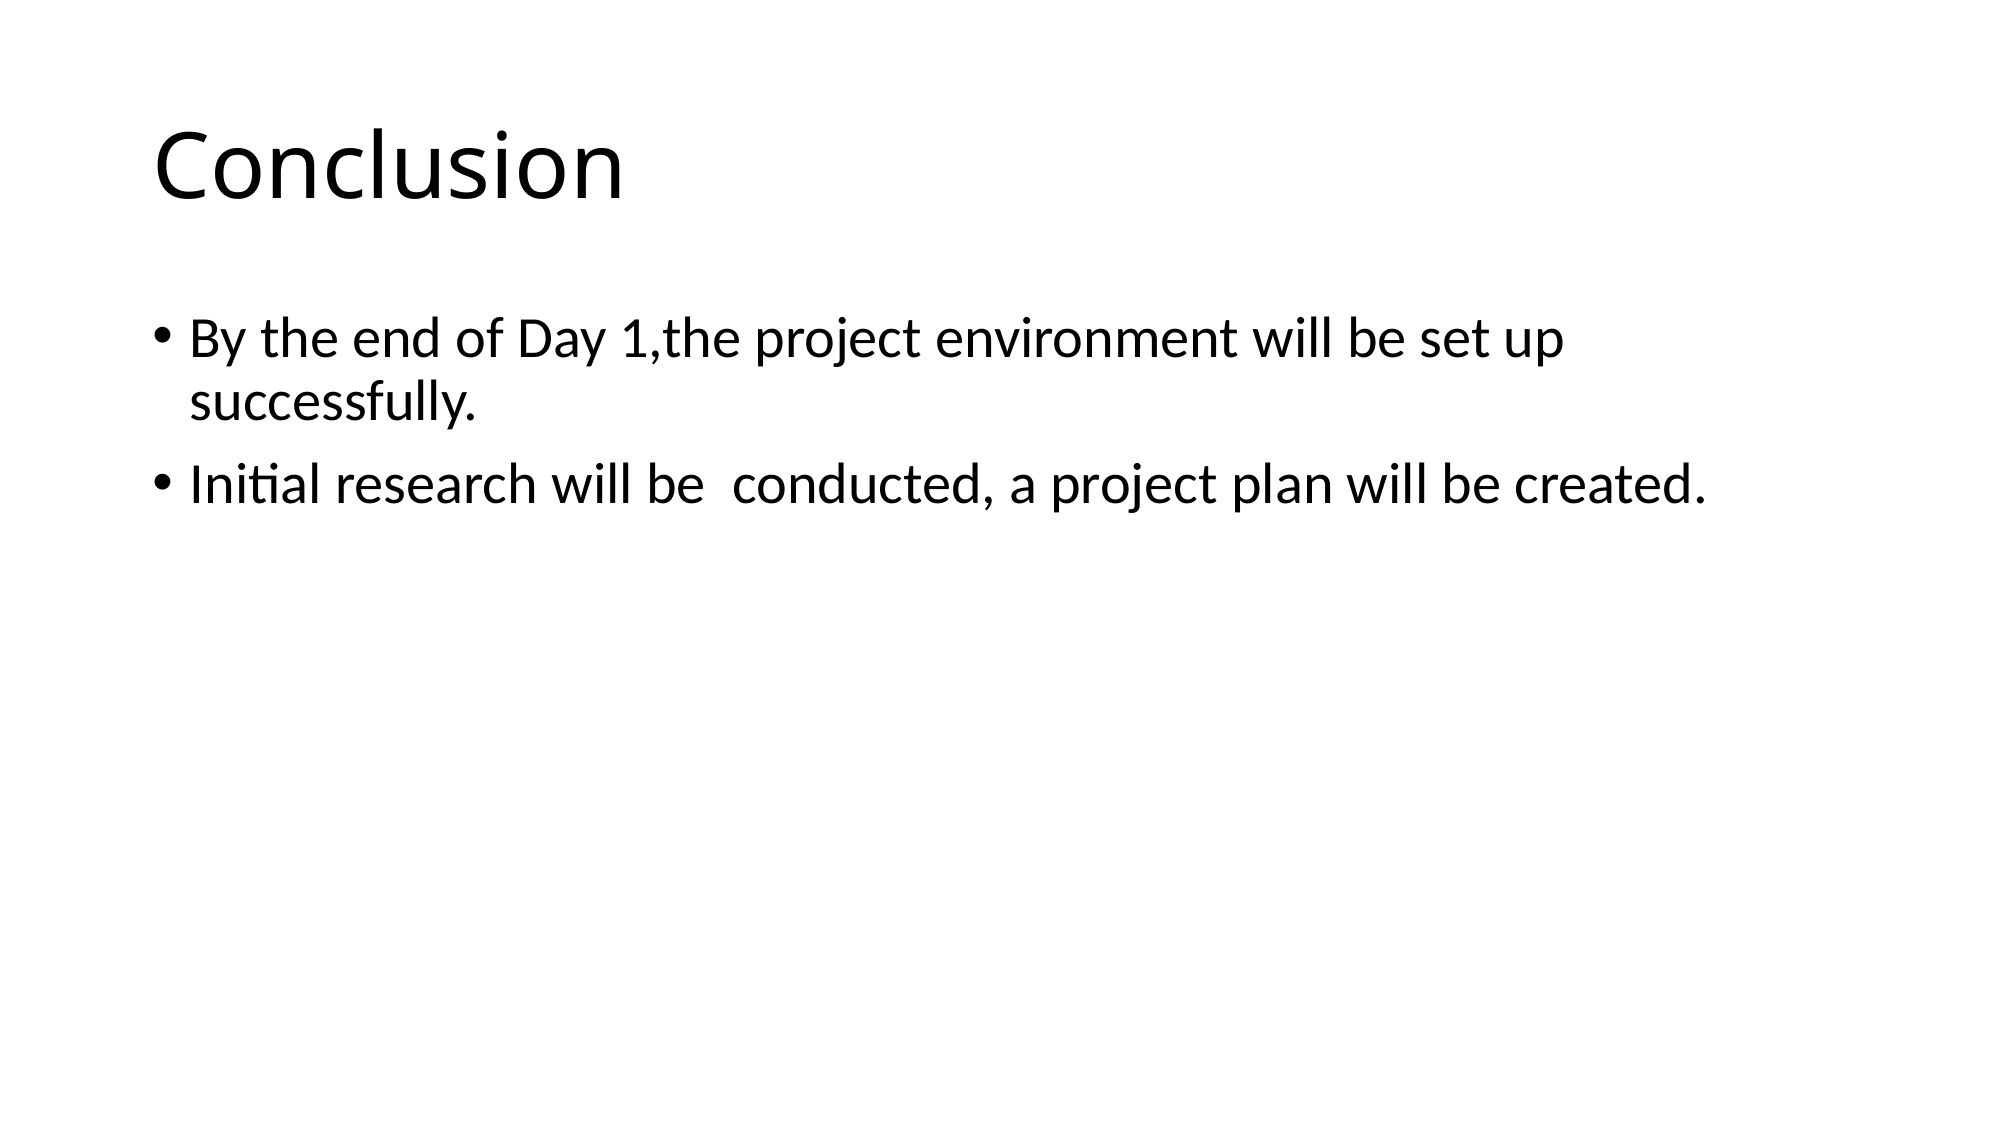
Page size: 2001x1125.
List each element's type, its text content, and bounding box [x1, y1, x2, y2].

title Conclusion [137, 59, 1863, 278]
list By the end of Day 1,the project environment will be set up successfully. Initial research will be conducted, a project plan will be created. [137, 299, 1863, 1014]
